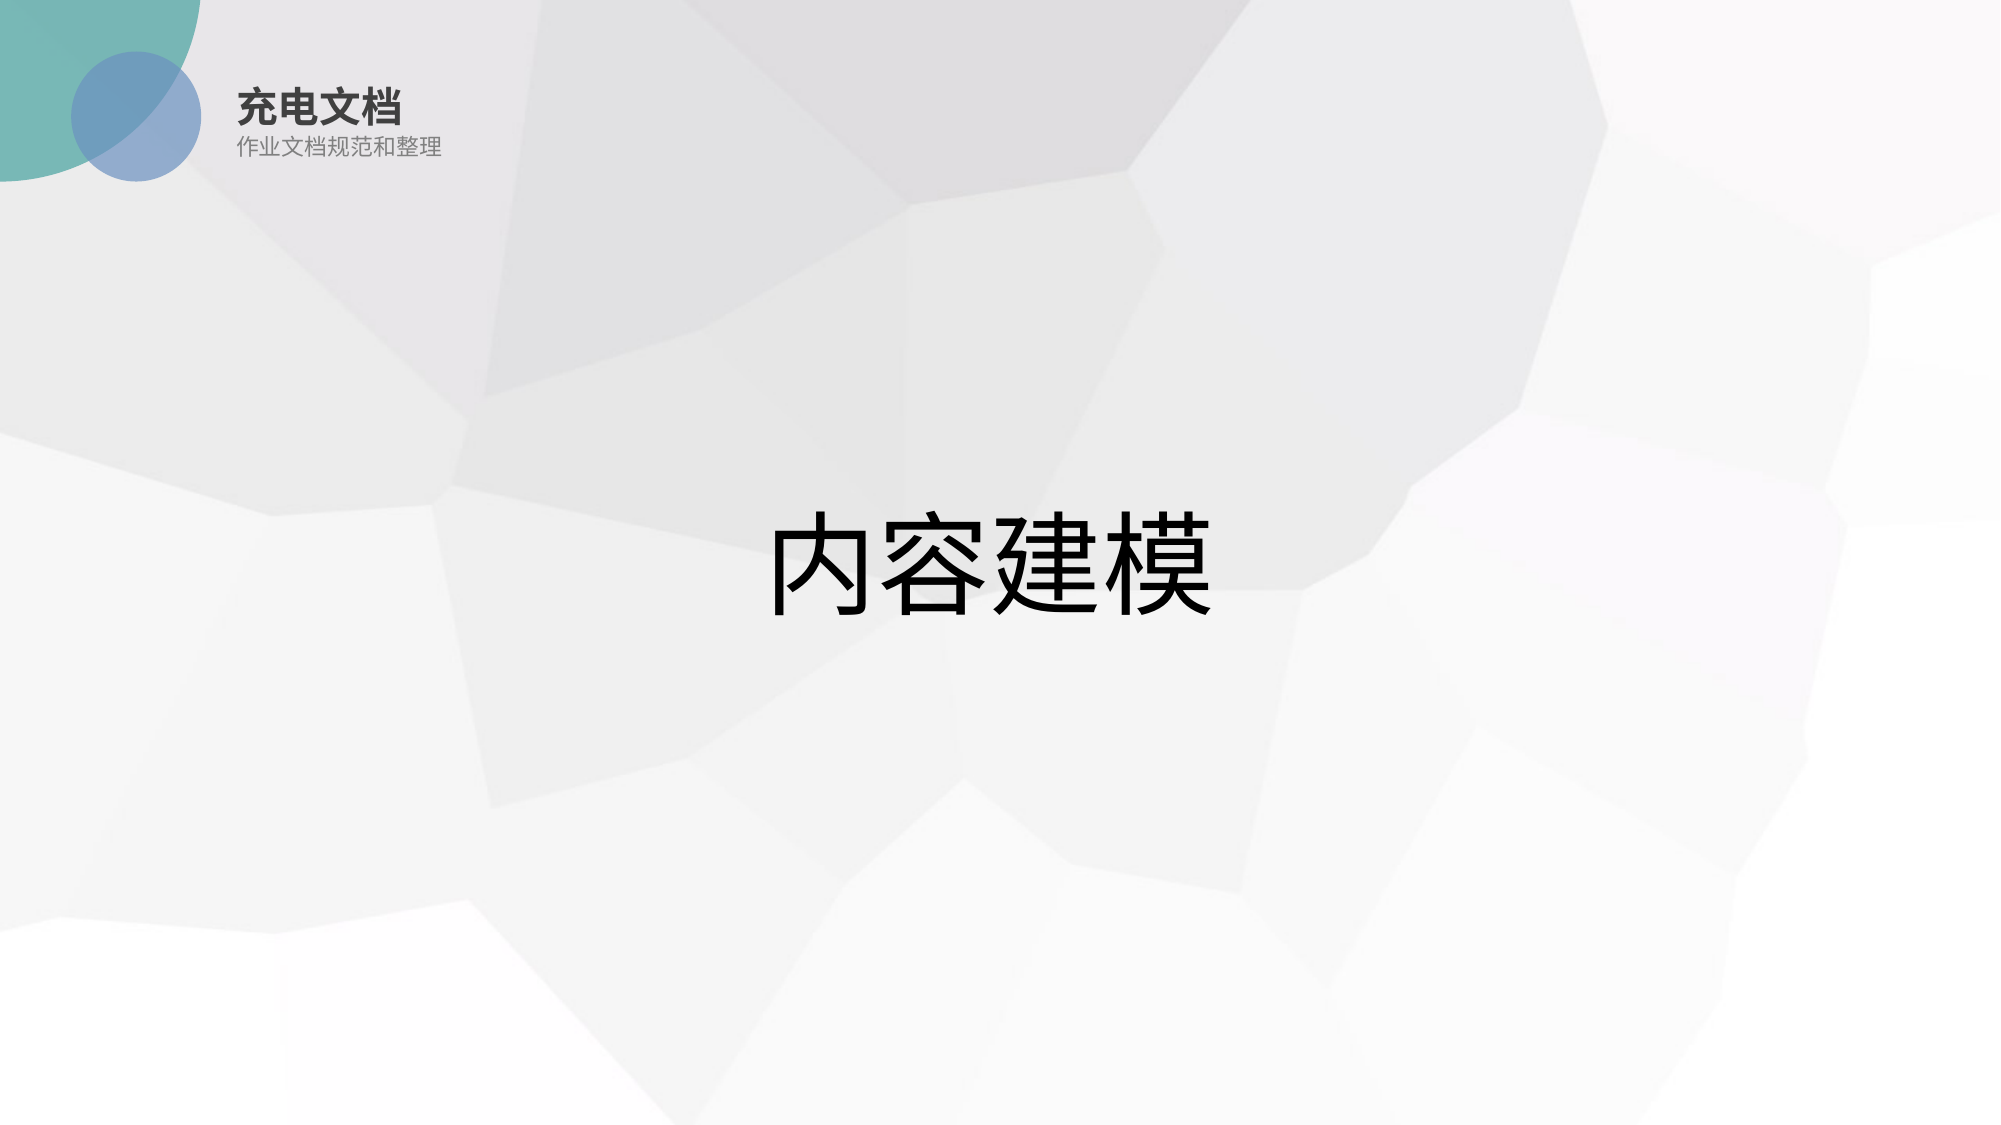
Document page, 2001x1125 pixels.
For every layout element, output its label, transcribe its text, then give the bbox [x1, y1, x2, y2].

text_box [70, 50, 203, 183]
text_box [0, 0, 202, 183]
text_box 内容建模 [750, 486, 1250, 637]
picture [0, 0, 2001, 1125]
text_box 充电文档 [221, 73, 418, 125]
text_box 作业文档规范和整理 [221, 125, 459, 168]
